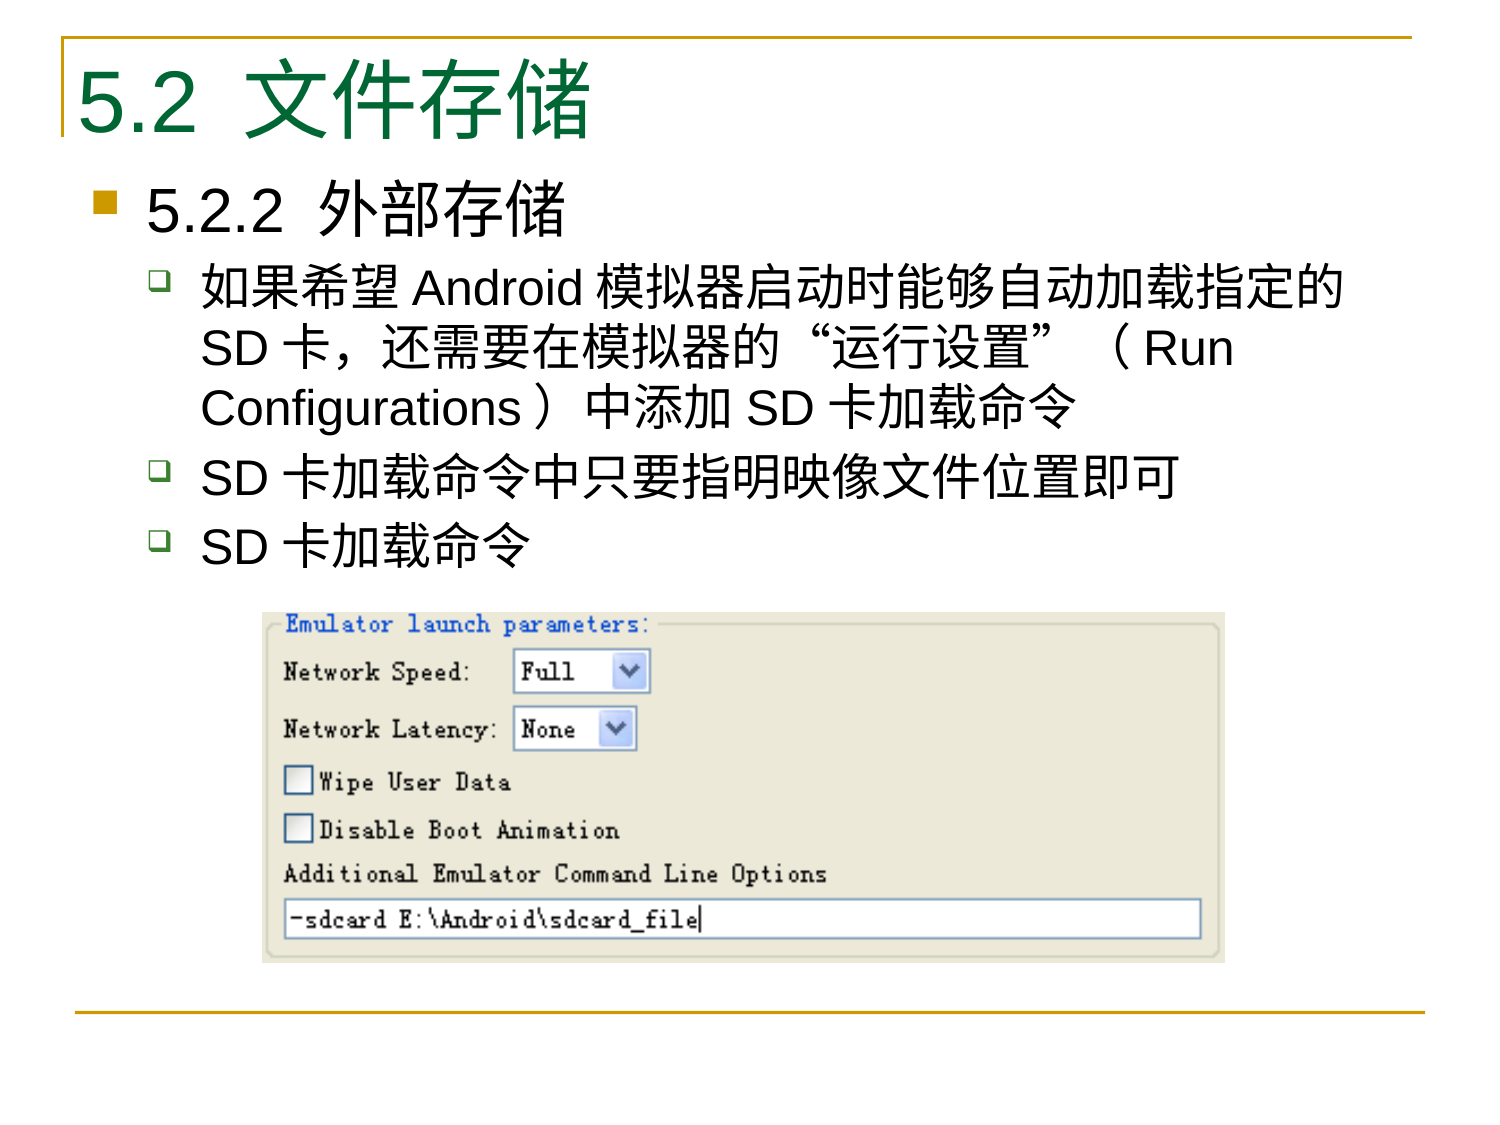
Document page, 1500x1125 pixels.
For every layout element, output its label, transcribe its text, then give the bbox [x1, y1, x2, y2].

list 5.2.2 外部存储 如果希望Android模拟器启动时能够自动加载指定的SD卡，还需要在模拟器的“运行设置”（Run Configurations）中添加SD卡加载命令 SD卡加载命令中只要指明映像文件位置即可 SD卡加载命令 [75, 162, 1425, 1013]
picture [262, 612, 1226, 963]
title 5.2 文件存储 [62, 37, 663, 150]
